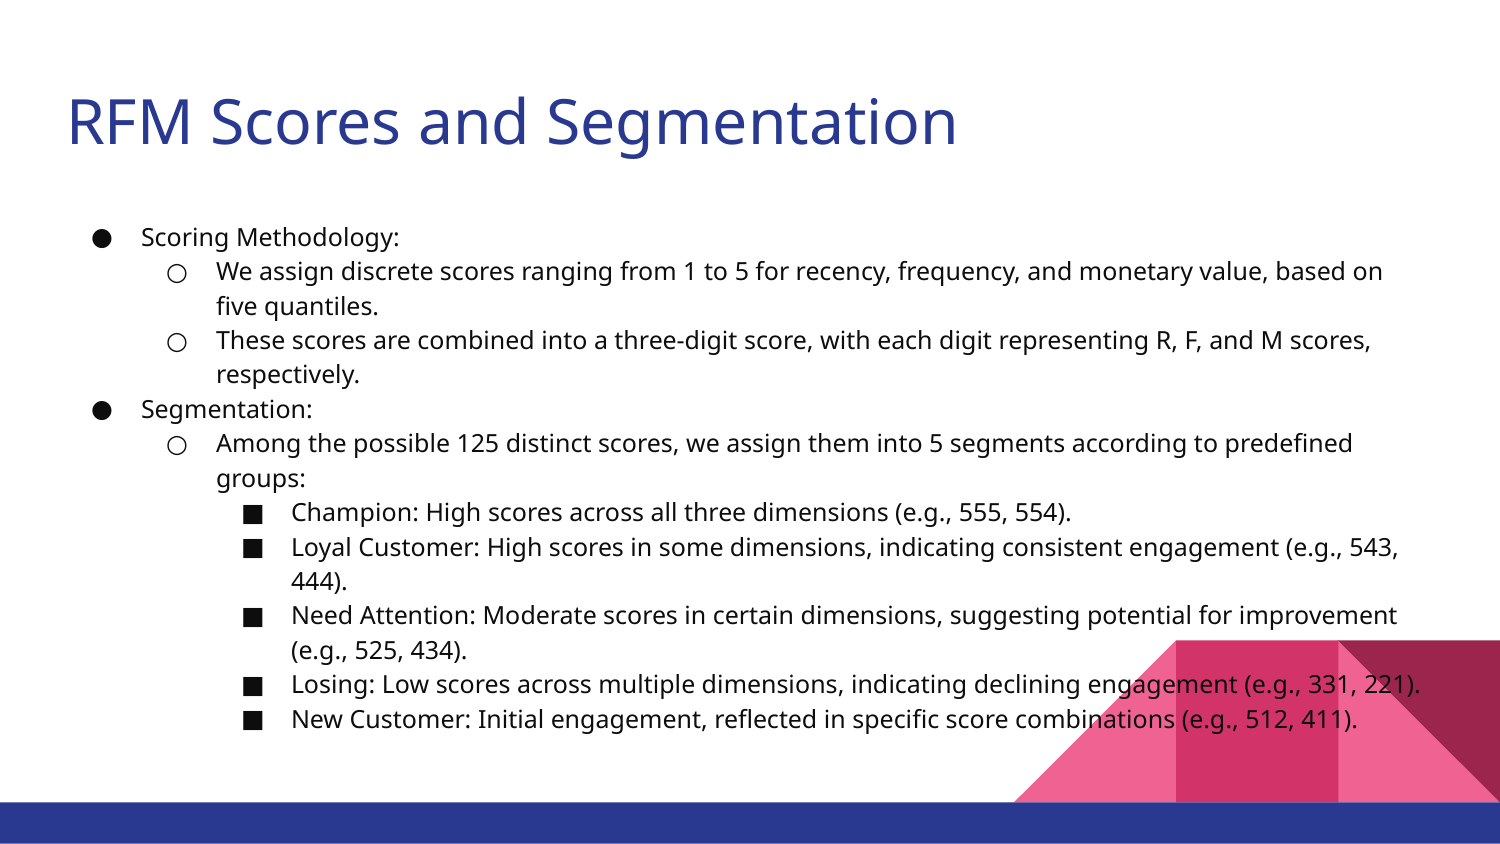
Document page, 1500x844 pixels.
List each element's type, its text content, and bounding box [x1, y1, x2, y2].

title RFM Scores and Segmentation [51, 67, 1449, 167]
list Scoring Methodology: We assign discrete scores ranging from 1 to 5 for recency, frequency, and monetary value, based on five quantiles. These scores are combined into a three-digit score, with each digit representing R, F, and M scores, respectively. Segmentation: Among the possible 125 distinct scores, we assign them into 5 segments according to predefined groups: Champion: High scores across all three dimensions (e.g., 555, 554). Loyal Customer: High scores in some dimensions, indicating consistent engagement (e.g., 543, 444). Need Attention: Moderate scores in certain dimensions, suggesting potential for improvement (e.g., 525, 434). Losing: Low scores across multiple dimensions, indicating declining engagement (e.g., 331, 221). New Customer: Initial engagement, reflected in specific score combinations (e.g., 512, 411). [51, 201, 1449, 779]
